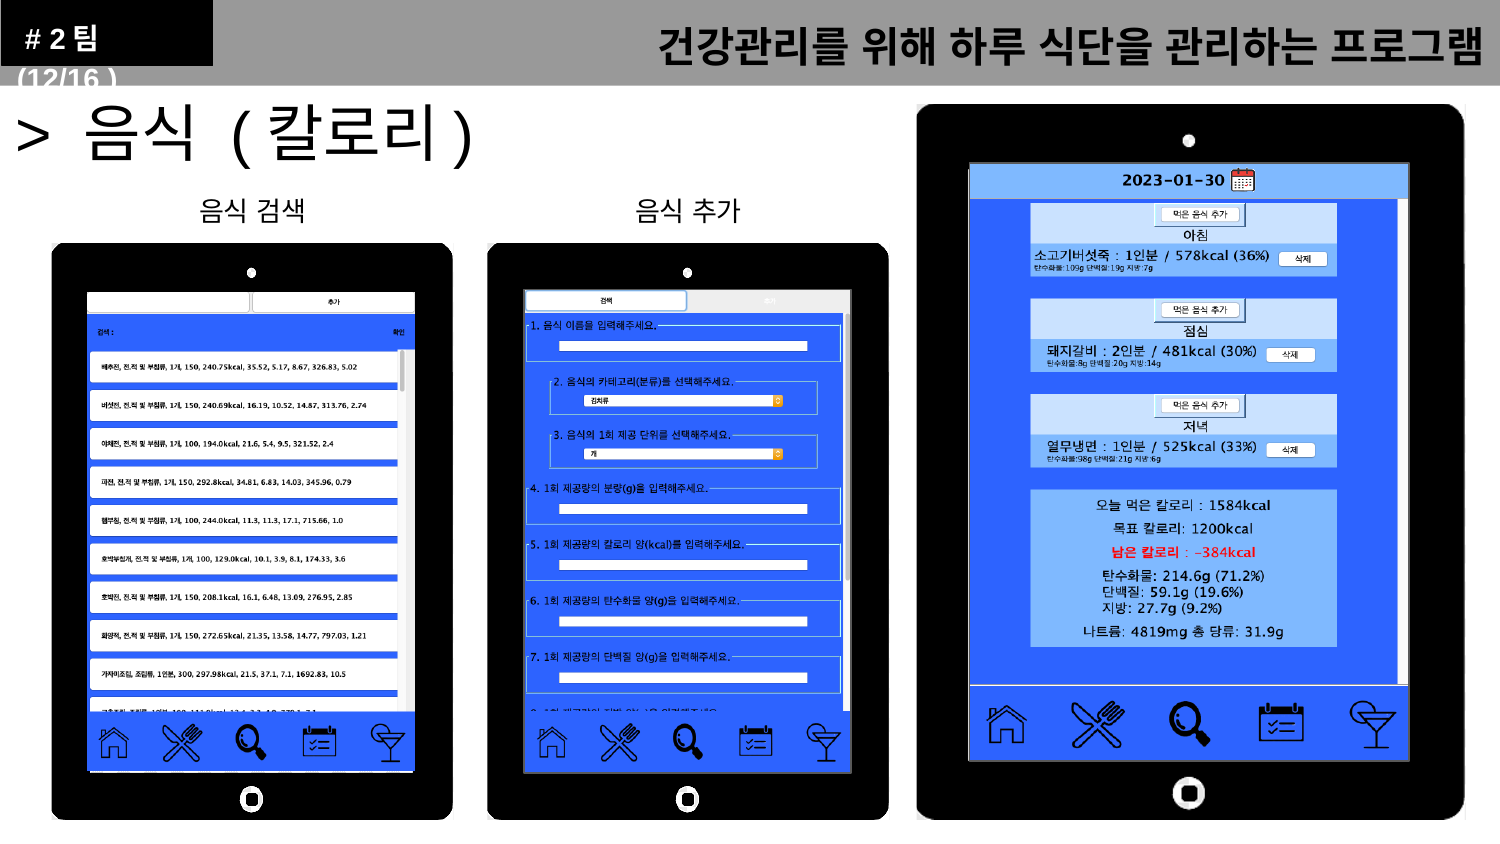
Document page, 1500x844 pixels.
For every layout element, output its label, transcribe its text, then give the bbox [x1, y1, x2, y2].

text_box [51, 242, 454, 820]
text_box 건강관리를 위해 하루 식단을 관리하는 프로그램 [224, 0, 1500, 86]
text_box # 2팀 (12/16 ) [1, 0, 224, 111]
text_box 음식 검색 [141, 179, 364, 241]
text_box 음식 추가 [577, 179, 800, 241]
text_box > 음식 (칼로리) [0, 79, 750, 184]
picture [916, 103, 1467, 820]
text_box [487, 242, 890, 820]
